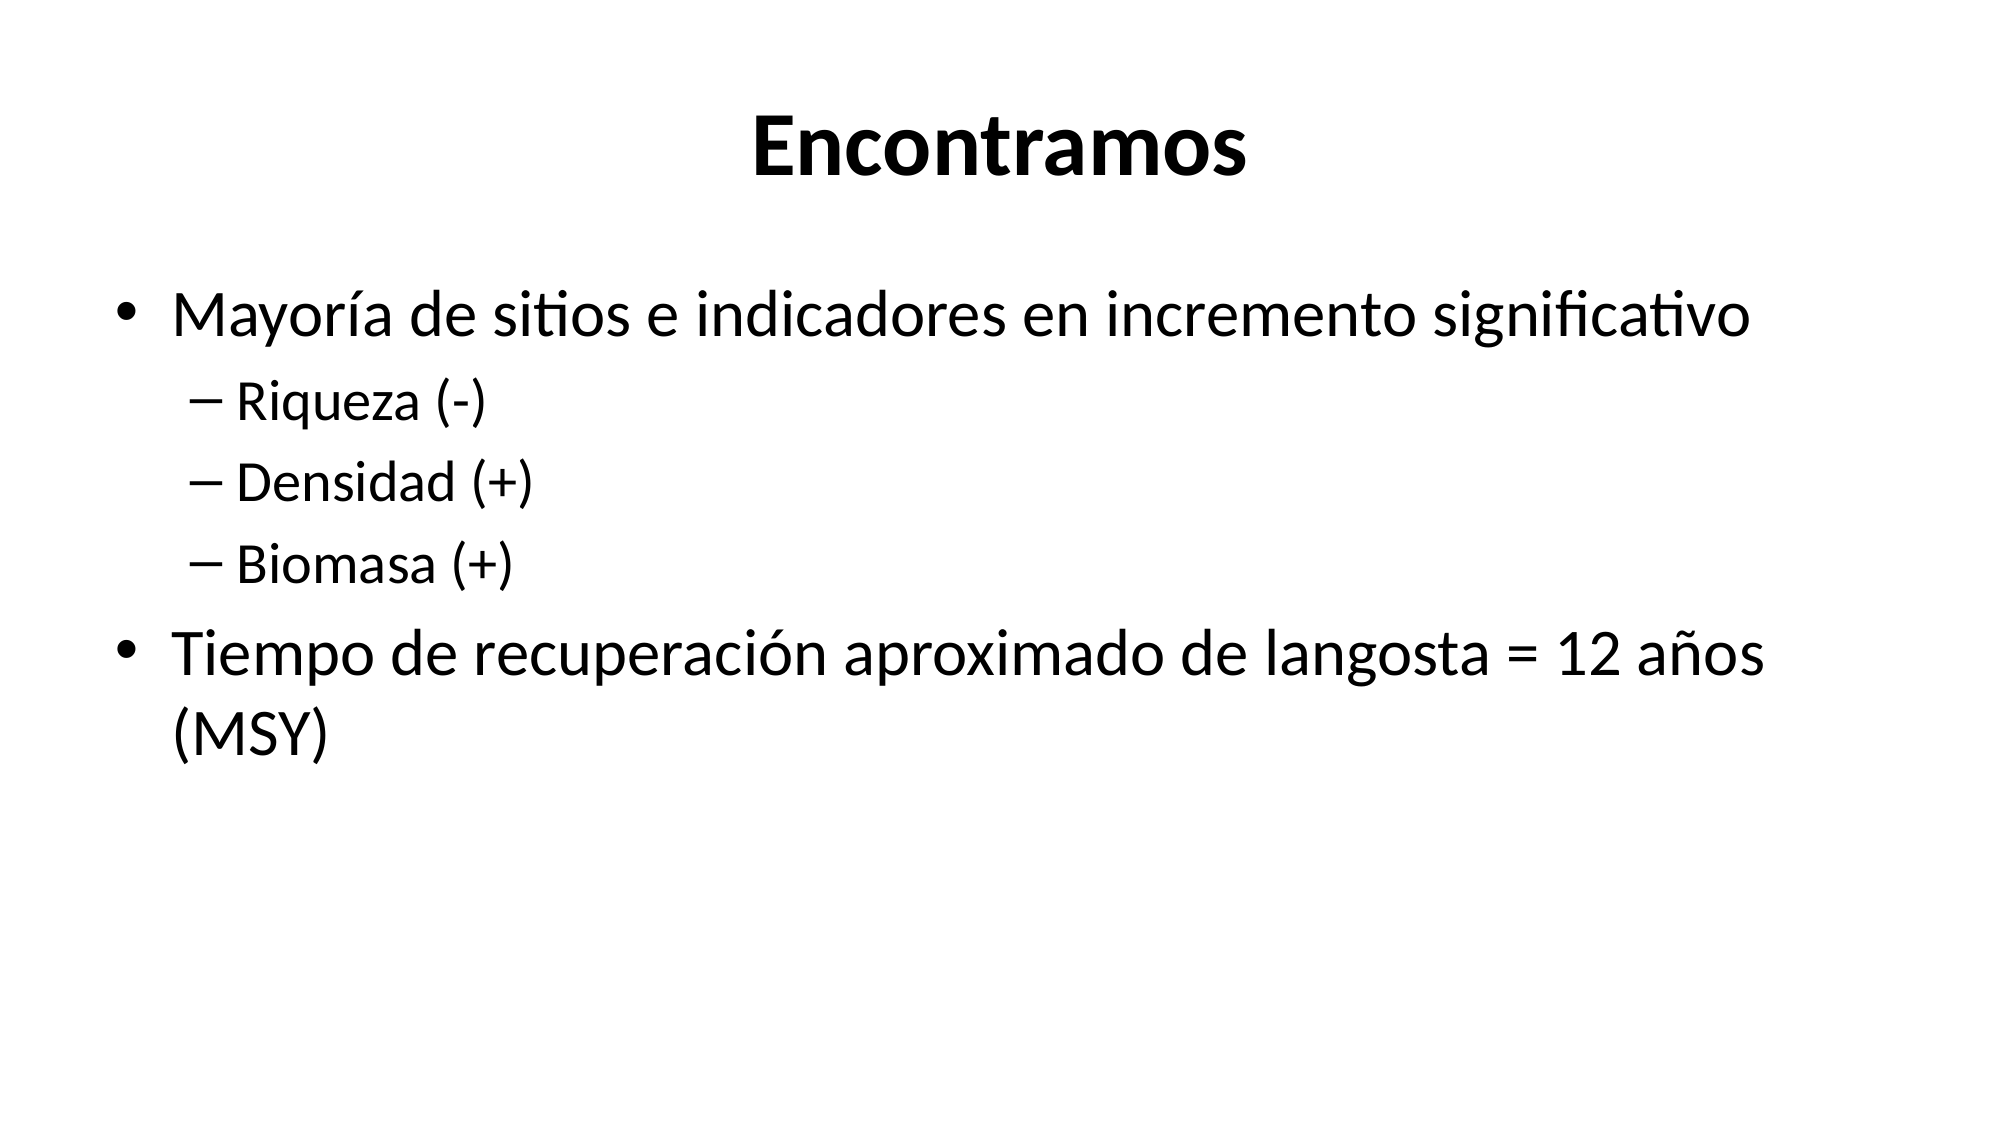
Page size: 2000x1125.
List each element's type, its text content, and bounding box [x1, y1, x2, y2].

list Mayoría de sitios e indicadores en incremento significativo Riqueza (-) Densidad (+) Biomasa (+) Tiempo de recuperación aproximado de langosta = 12 años (MSY) [99, 262, 1900, 1005]
title Encontramos [99, 45, 1900, 233]
